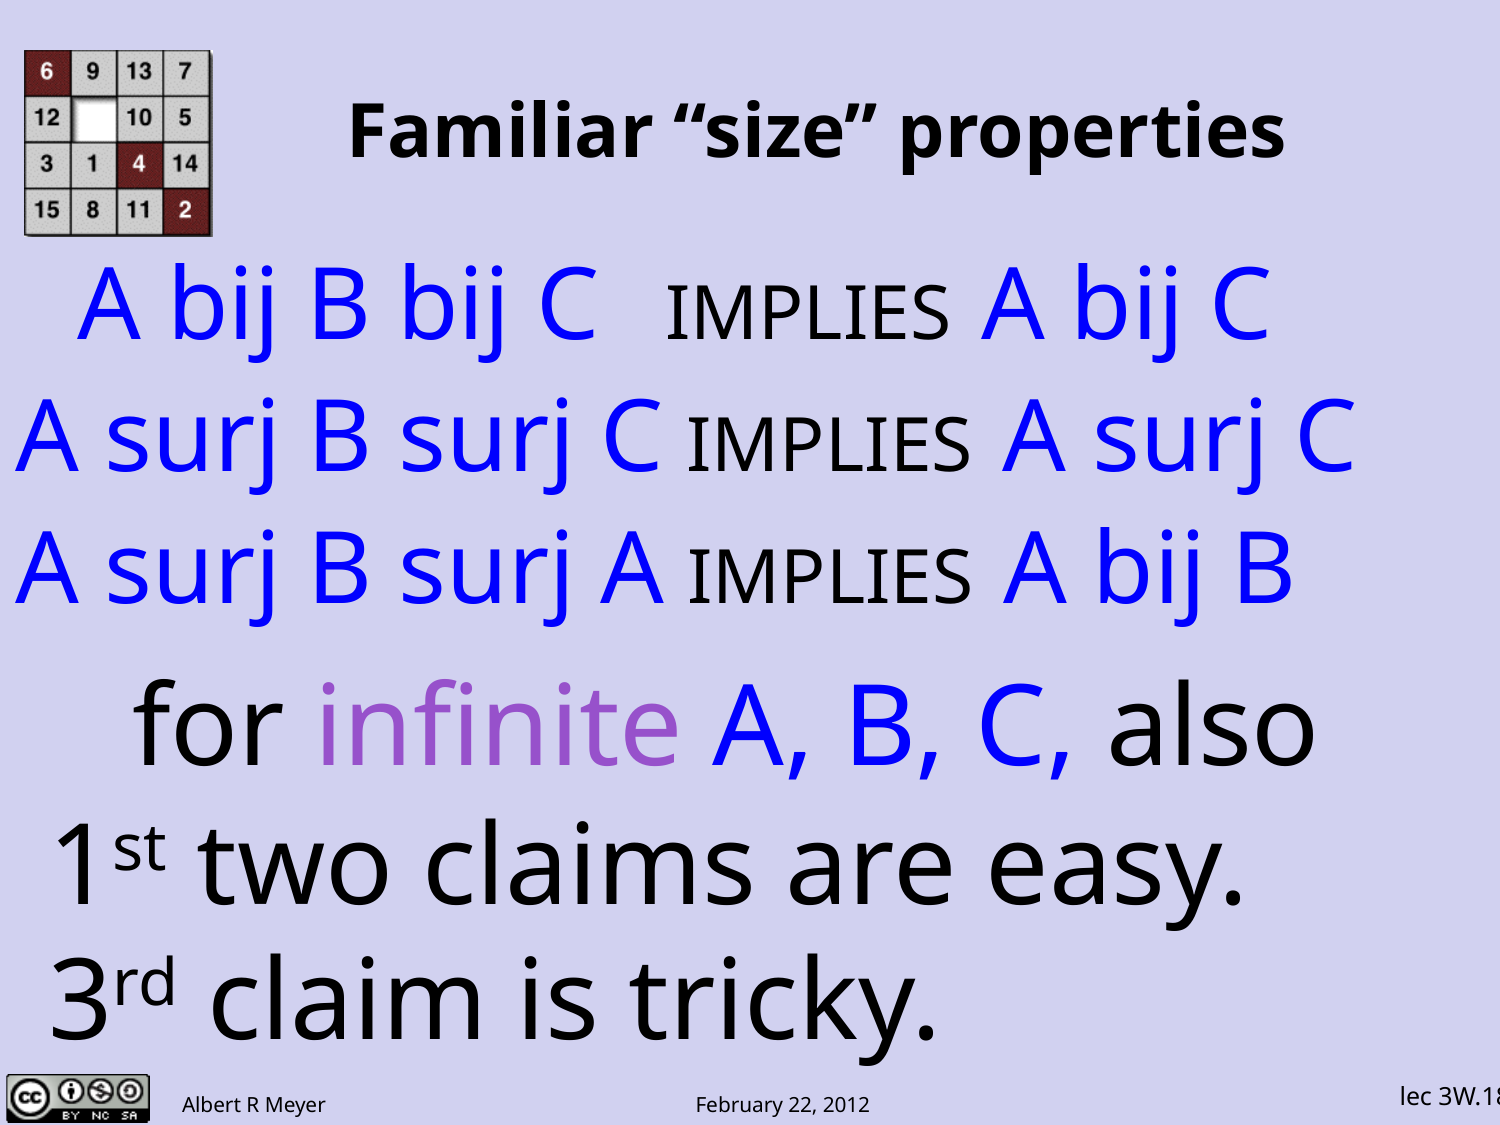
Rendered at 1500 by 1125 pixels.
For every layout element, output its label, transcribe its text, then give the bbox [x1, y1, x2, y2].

text_box 1st two claims are easy. 3rd claim is tricky. [33, 784, 1467, 1069]
text_box A bij B bij C IMPLIES A bij C [62, 219, 1459, 351]
picture [24, 50, 213, 237]
text_box A surj B surj C IMPLIES A surj C [0, 351, 1500, 543]
picture [6, 1074, 150, 1123]
text_box A surj B surj A IMPLIES A bij B [0, 483, 1467, 682]
title Familiar “size” properties [246, 37, 1388, 218]
text_box for infinite A, B, C, also [117, 645, 1336, 796]
